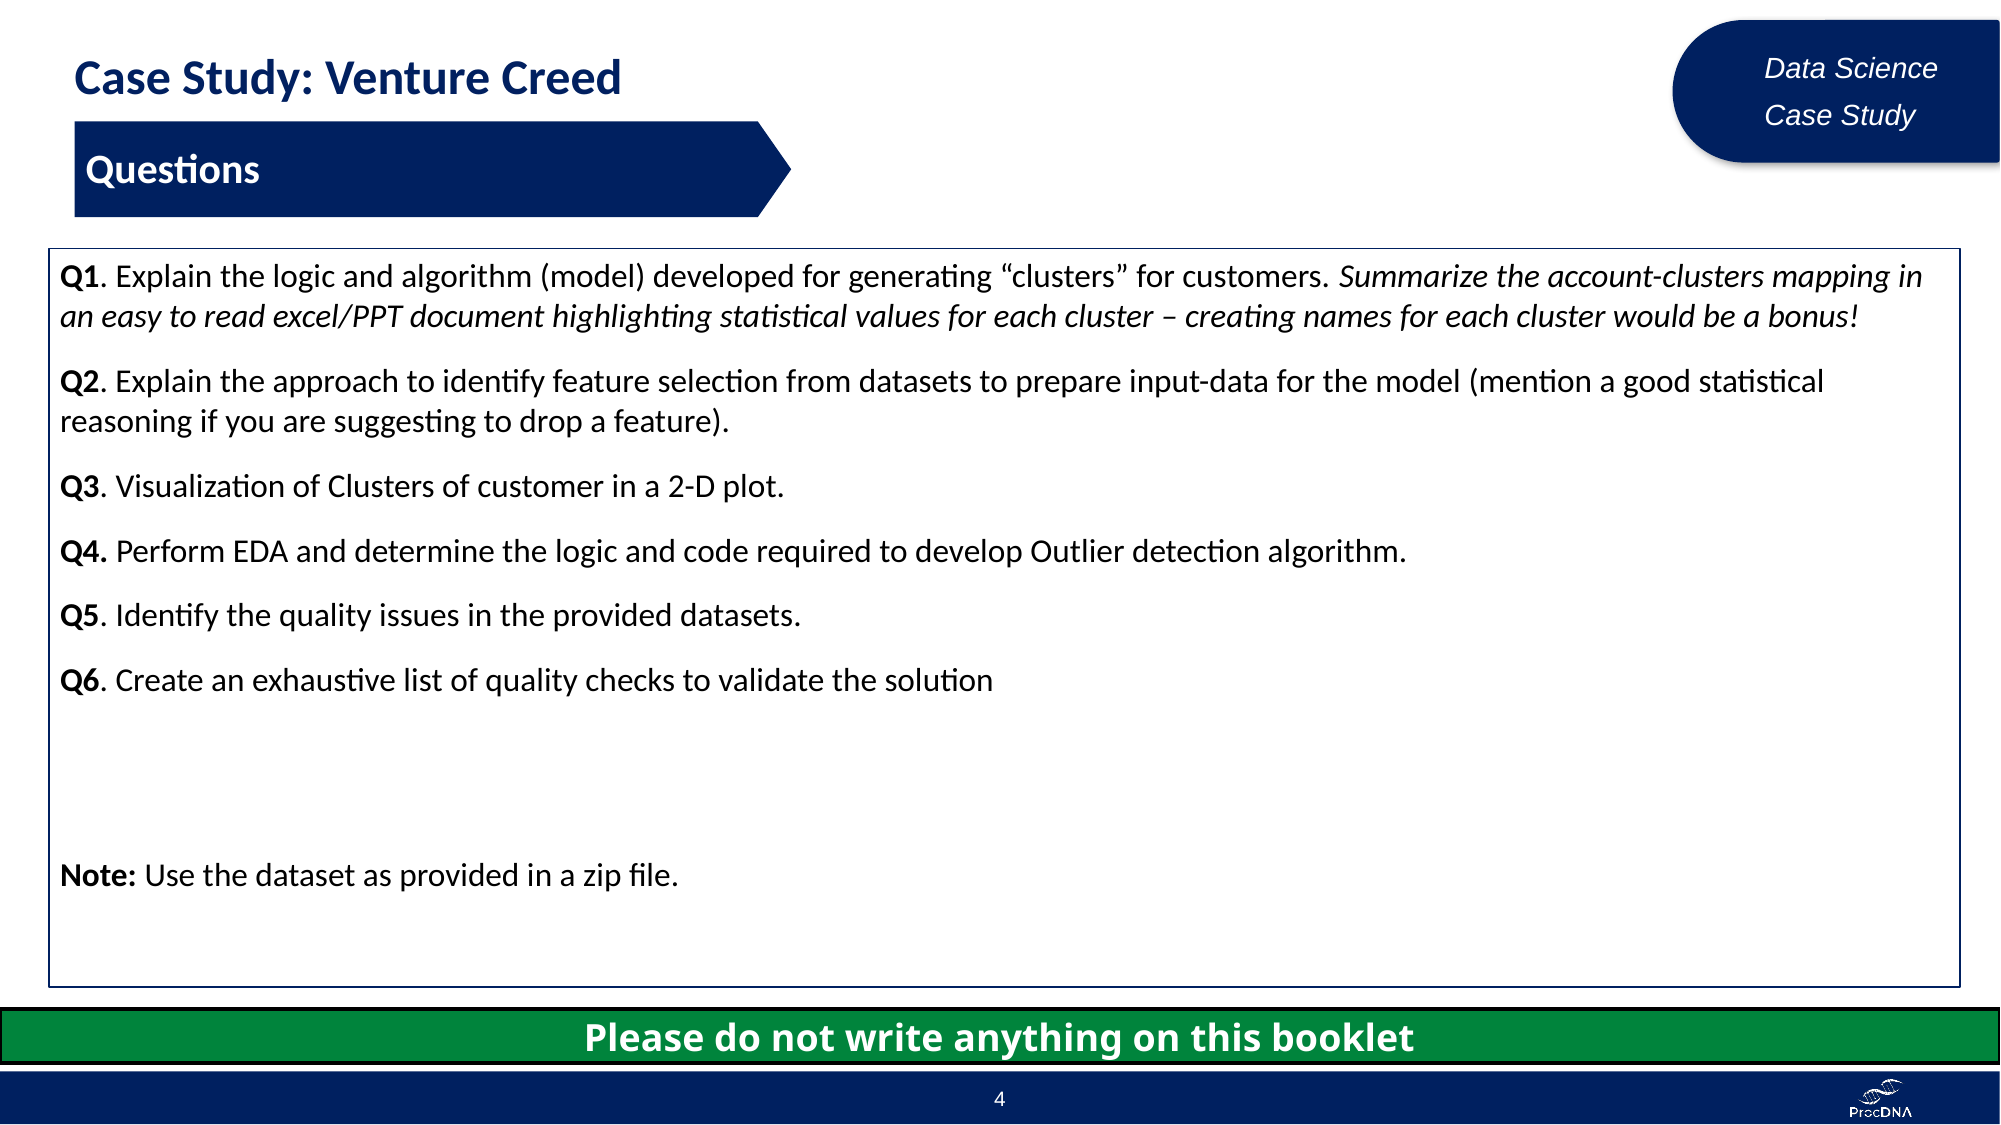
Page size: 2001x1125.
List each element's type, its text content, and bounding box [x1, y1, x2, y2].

picture [1850, 1079, 1912, 1117]
text_box [1670, 17, 2000, 165]
text_box Case Study: Venture Creed [74, 51, 1723, 170]
text_box Q1. Explain the logic and algorithm (model) developed for generating “clusters” for customers. Summarize the account-clusters mapping in an easy to read excel/PPT document highlighting statistical values for each cluster – creating names for each cluster would be a bonus! Q2. Explain the approach to identify feature selection from datasets to prepare input-data for the model (mention a good statistical reasoning if you are suggesting to drop a feature). Q3. Visualization of Clusters of customer in a 2-D plot. Q4. Perform EDA and determine the logic and code required to develop Outlier detection algorithm. Q5. Identify the quality issues in the provided datasets. Q6. Create an exhaustive list of quality checks to validate the solution Note: Use the dataset as provided in a zip file. [48, 248, 1960, 988]
text_box Questions [74, 121, 792, 218]
text_box Data Science Case Study [1749, 41, 2000, 99]
text_box Please do not write anything on this booklet [0, 1009, 2000, 1063]
text_box 4 [977, 1070, 1022, 1125]
